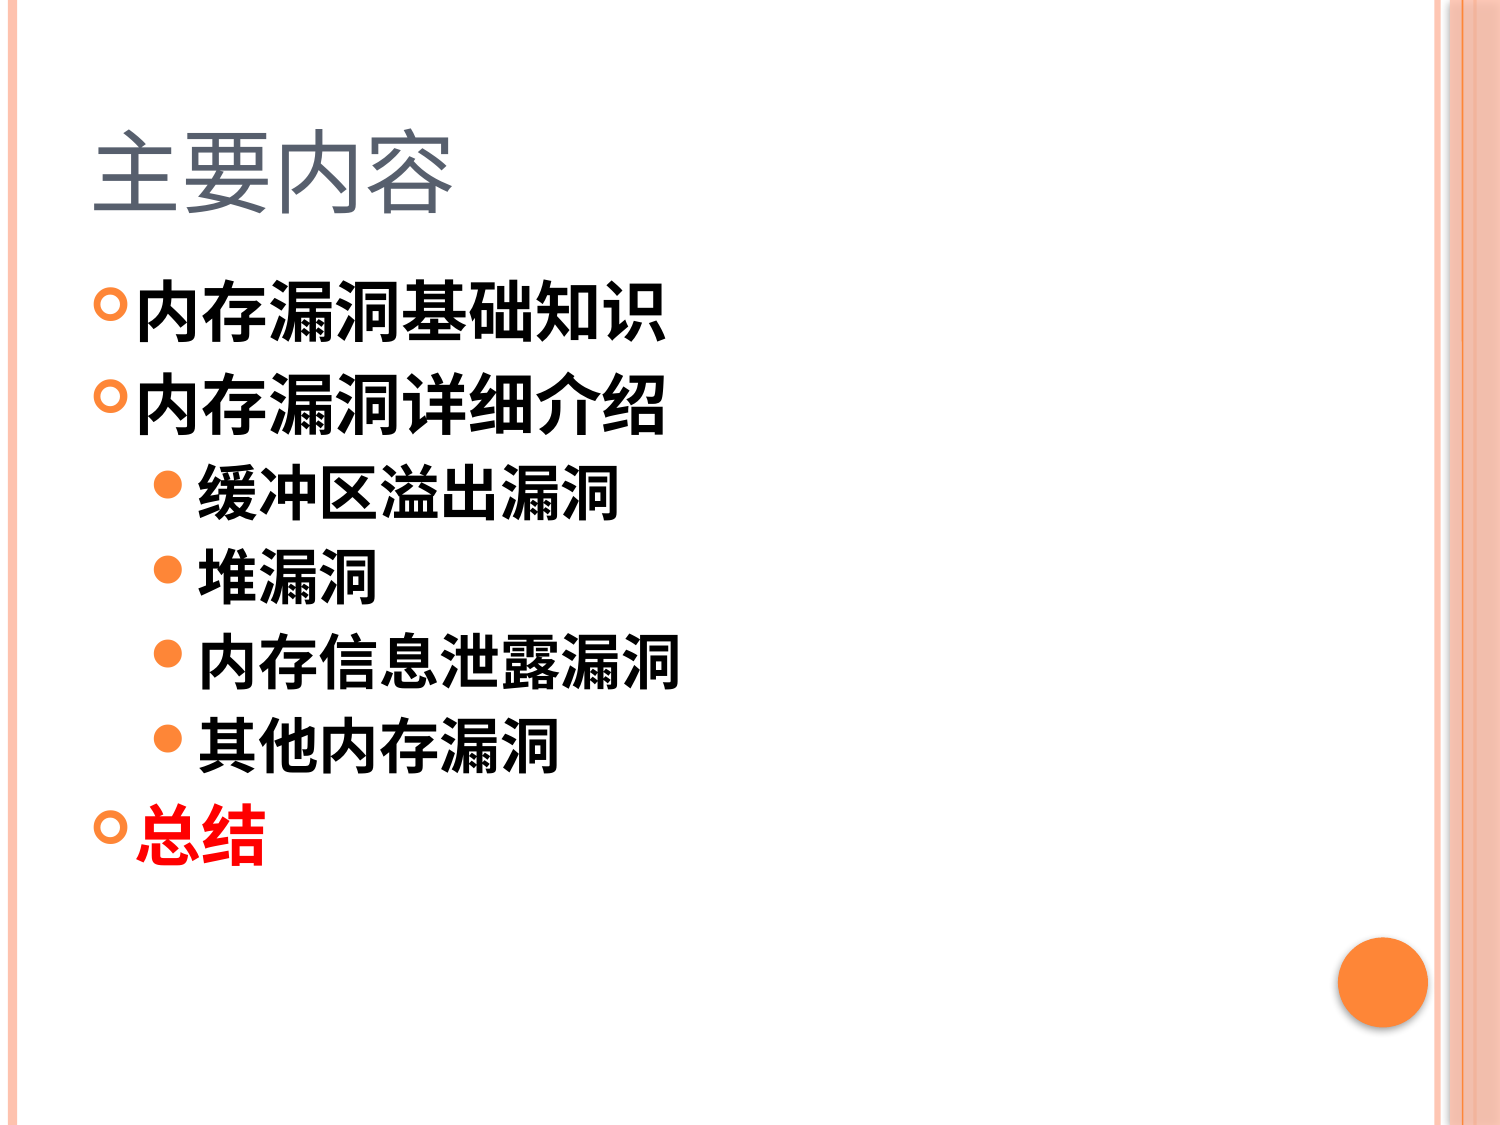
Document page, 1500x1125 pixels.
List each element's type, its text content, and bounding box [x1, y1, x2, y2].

list 内存漏洞基础知识 内存漏洞详细介绍 缓冲区溢出漏洞 堆漏洞 内存信息泄露漏洞 其他内存漏洞 总结 [75, 262, 1300, 1062]
title 主要内容 [75, 45, 1300, 233]
